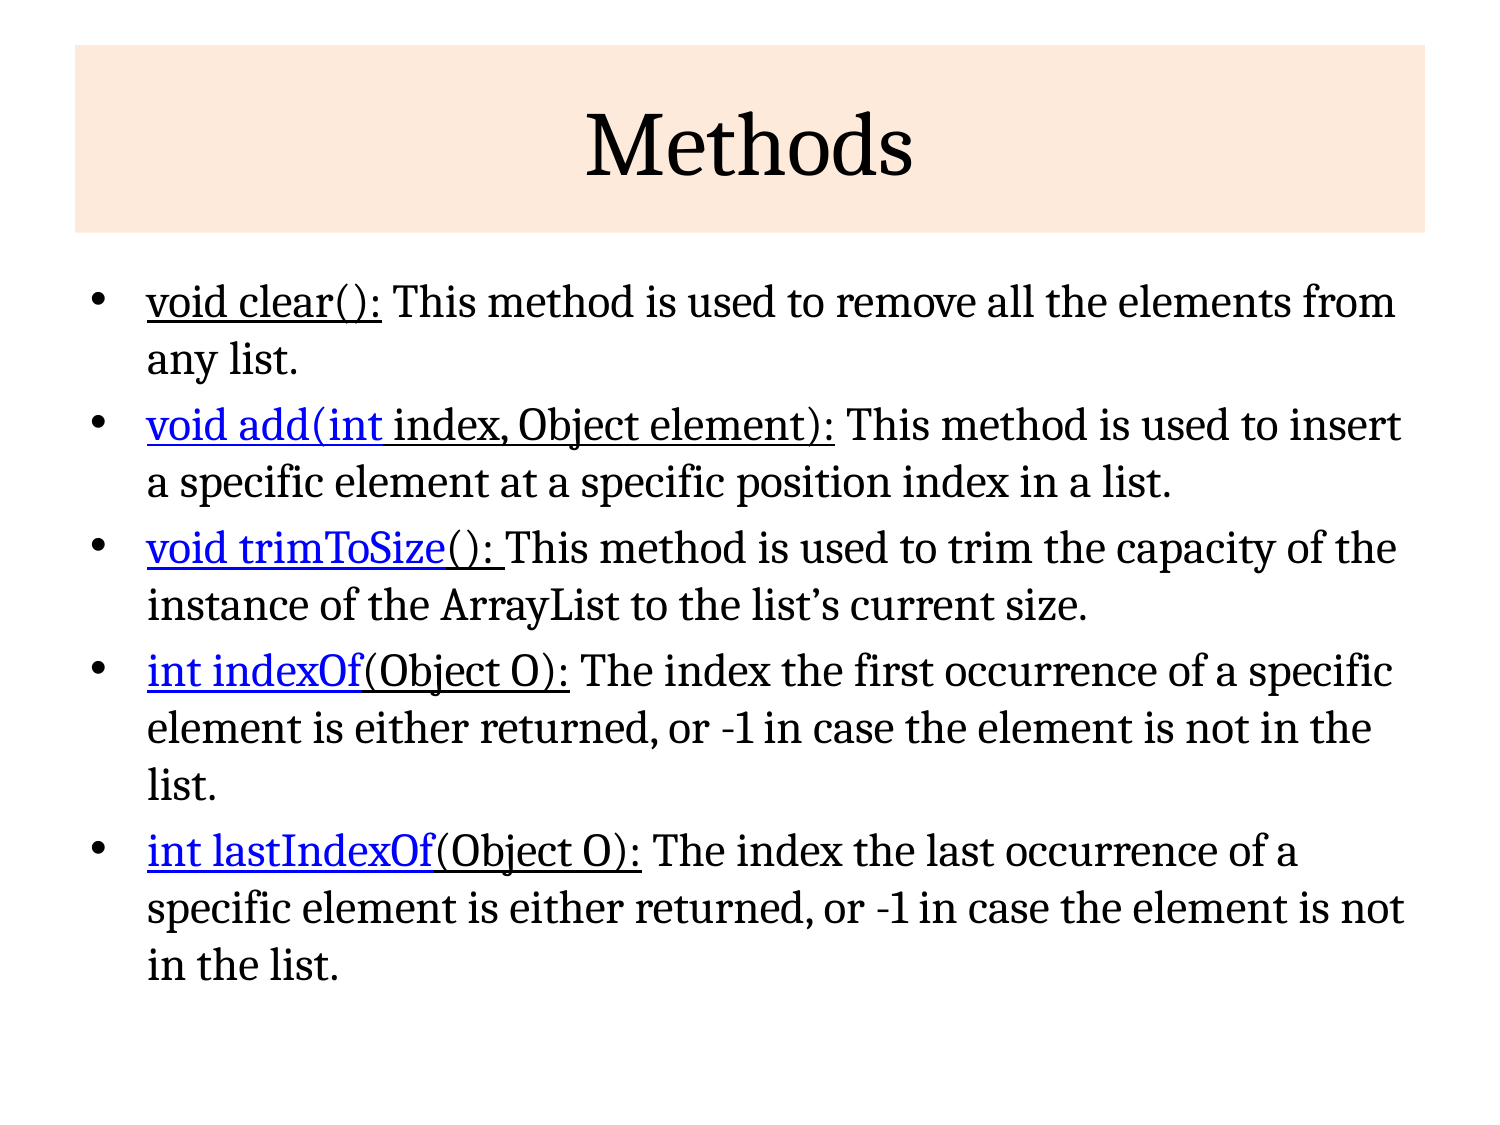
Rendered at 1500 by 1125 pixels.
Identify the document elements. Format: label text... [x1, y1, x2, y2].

title Methods [75, 45, 1425, 233]
list void clear(): This method is used to remove all the elements from any list. void add(int index, Object element): This method is used to insert a specific element at a specific position index in a list. void trimToSize(): This method is used to trim the capacity of the instance of the ArrayList to the list’s current size. int indexOf(Object O): The index the first occurrence of a specific element is either returned, or -1 in case the element is not in the list. int lastIndexOf(Object O): The index the last occurrence of a specific element is either returned, or -1 in case the element is not in the list. [75, 262, 1425, 1005]
